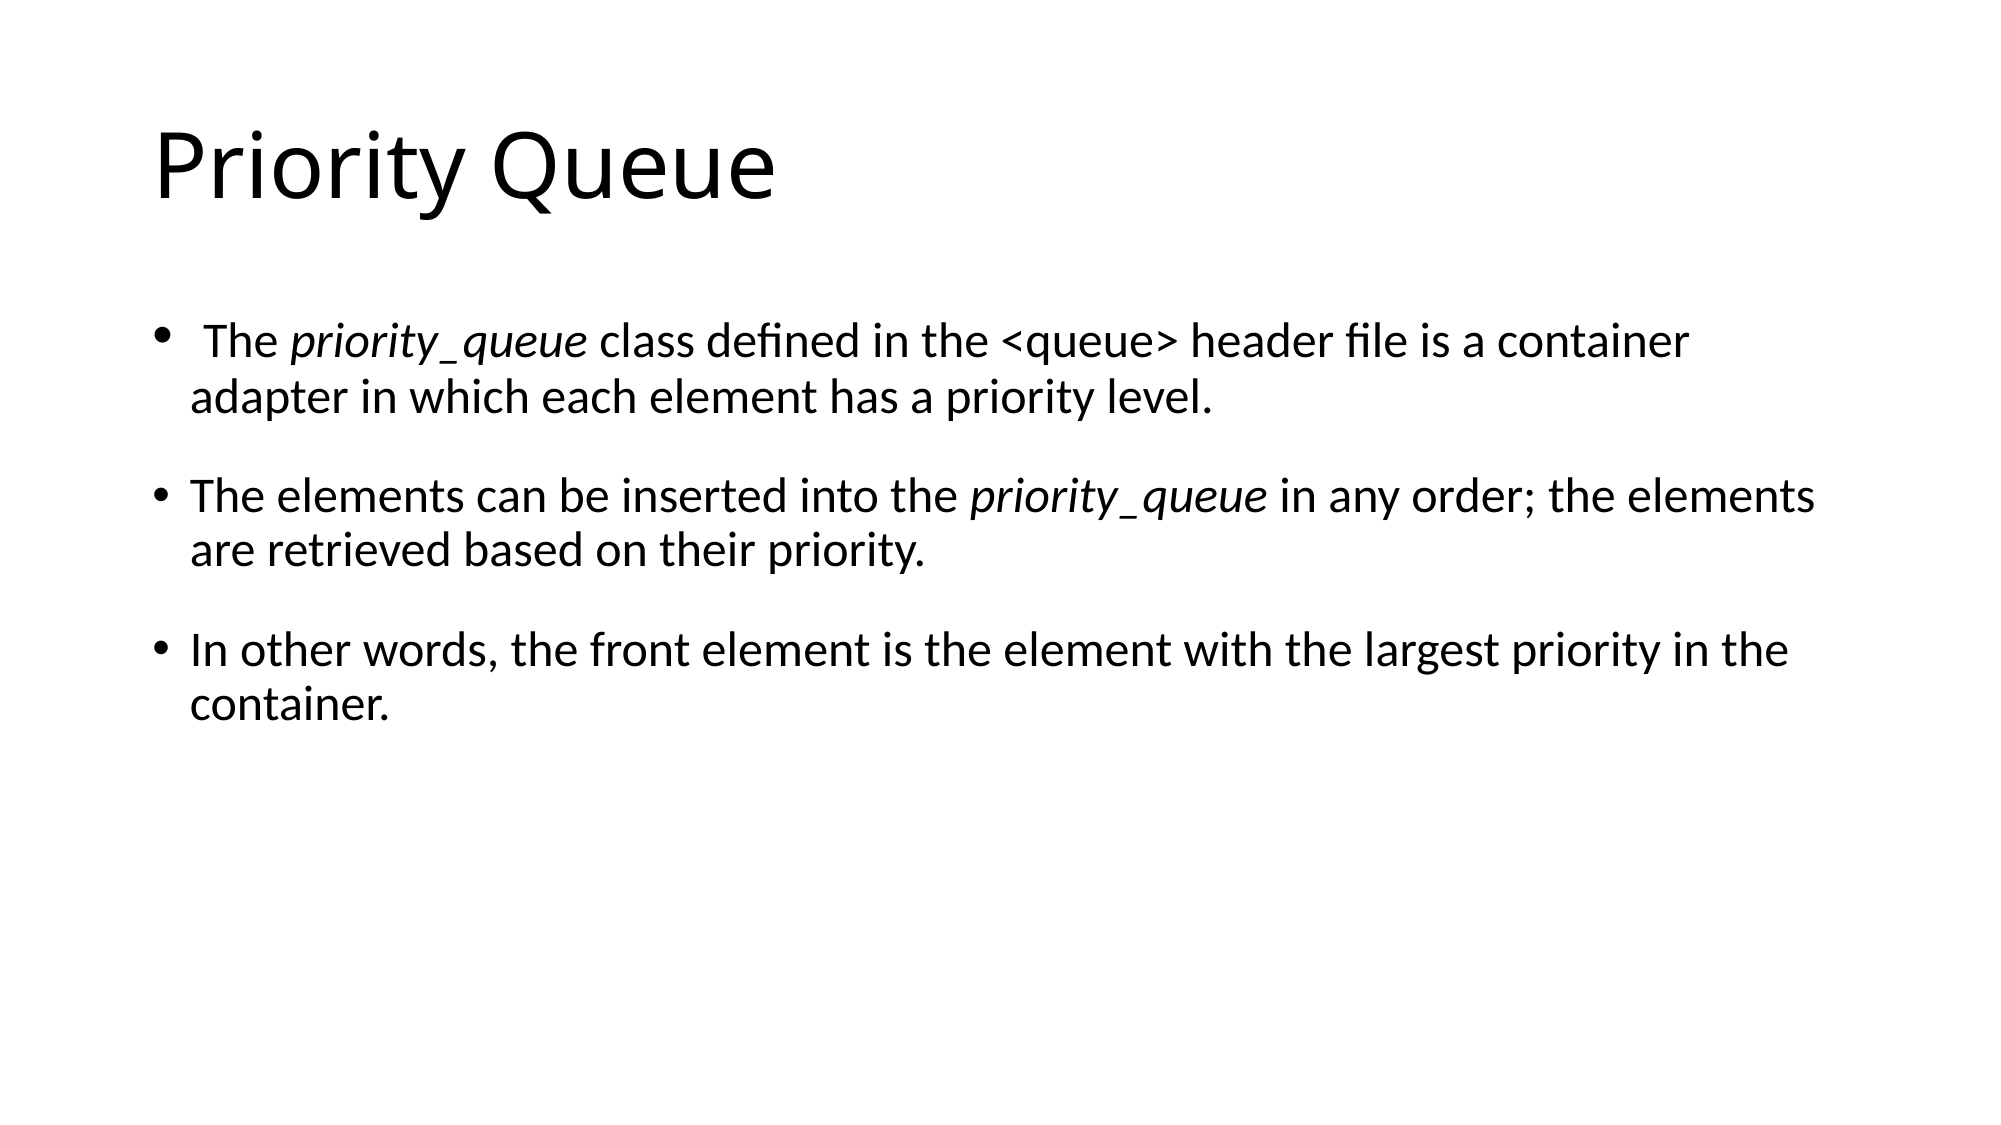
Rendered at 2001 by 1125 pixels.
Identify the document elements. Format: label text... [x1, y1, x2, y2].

title Priority Queue [137, 59, 1863, 278]
list The priority_queue class defined in the <queue> header file is a container adapter in which each element has a priority level. The elements can be inserted into the priority_queue in any order; the elements are retrieved based on their priority. In other words, the front element is the element with the largest priority in the container. [137, 299, 1863, 1014]
